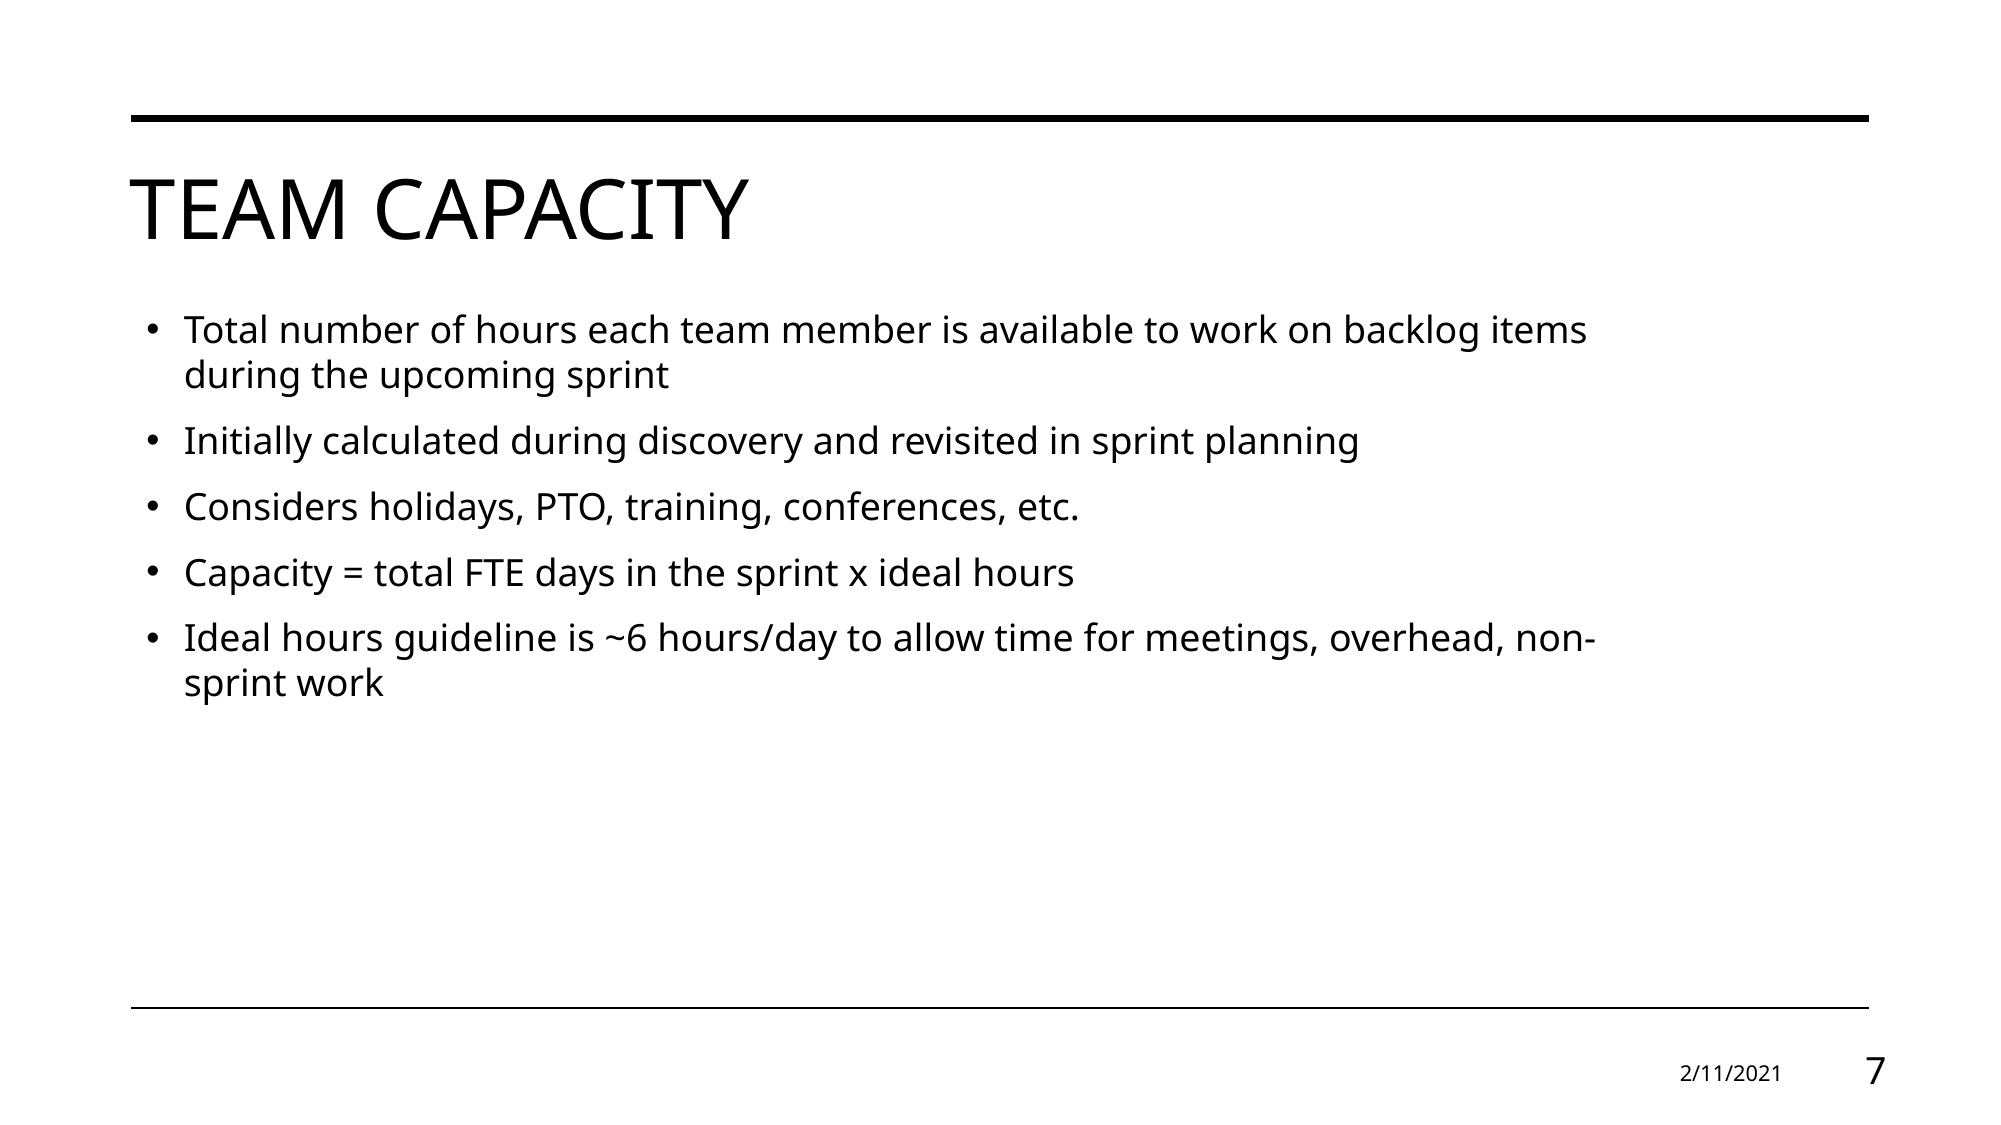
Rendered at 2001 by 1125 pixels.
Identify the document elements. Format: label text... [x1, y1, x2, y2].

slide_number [1372, 1042, 1791, 1103]
title TEAM CAPACITY [114, 149, 1869, 283]
slide_number ‹#› [1791, 1042, 1902, 1103]
list Total number of hours each team member is available to work on backlog items during the upcoming sprint Initially calculated during discovery and revisited in sprint planning Considers holidays, PTO, training, conferences, etc. Capacity = total FTE days in the sprint x ideal hours Ideal hours guideline is ~6 hours/day to allow time for meetings, overhead, non-sprint work [131, 298, 1618, 956]
